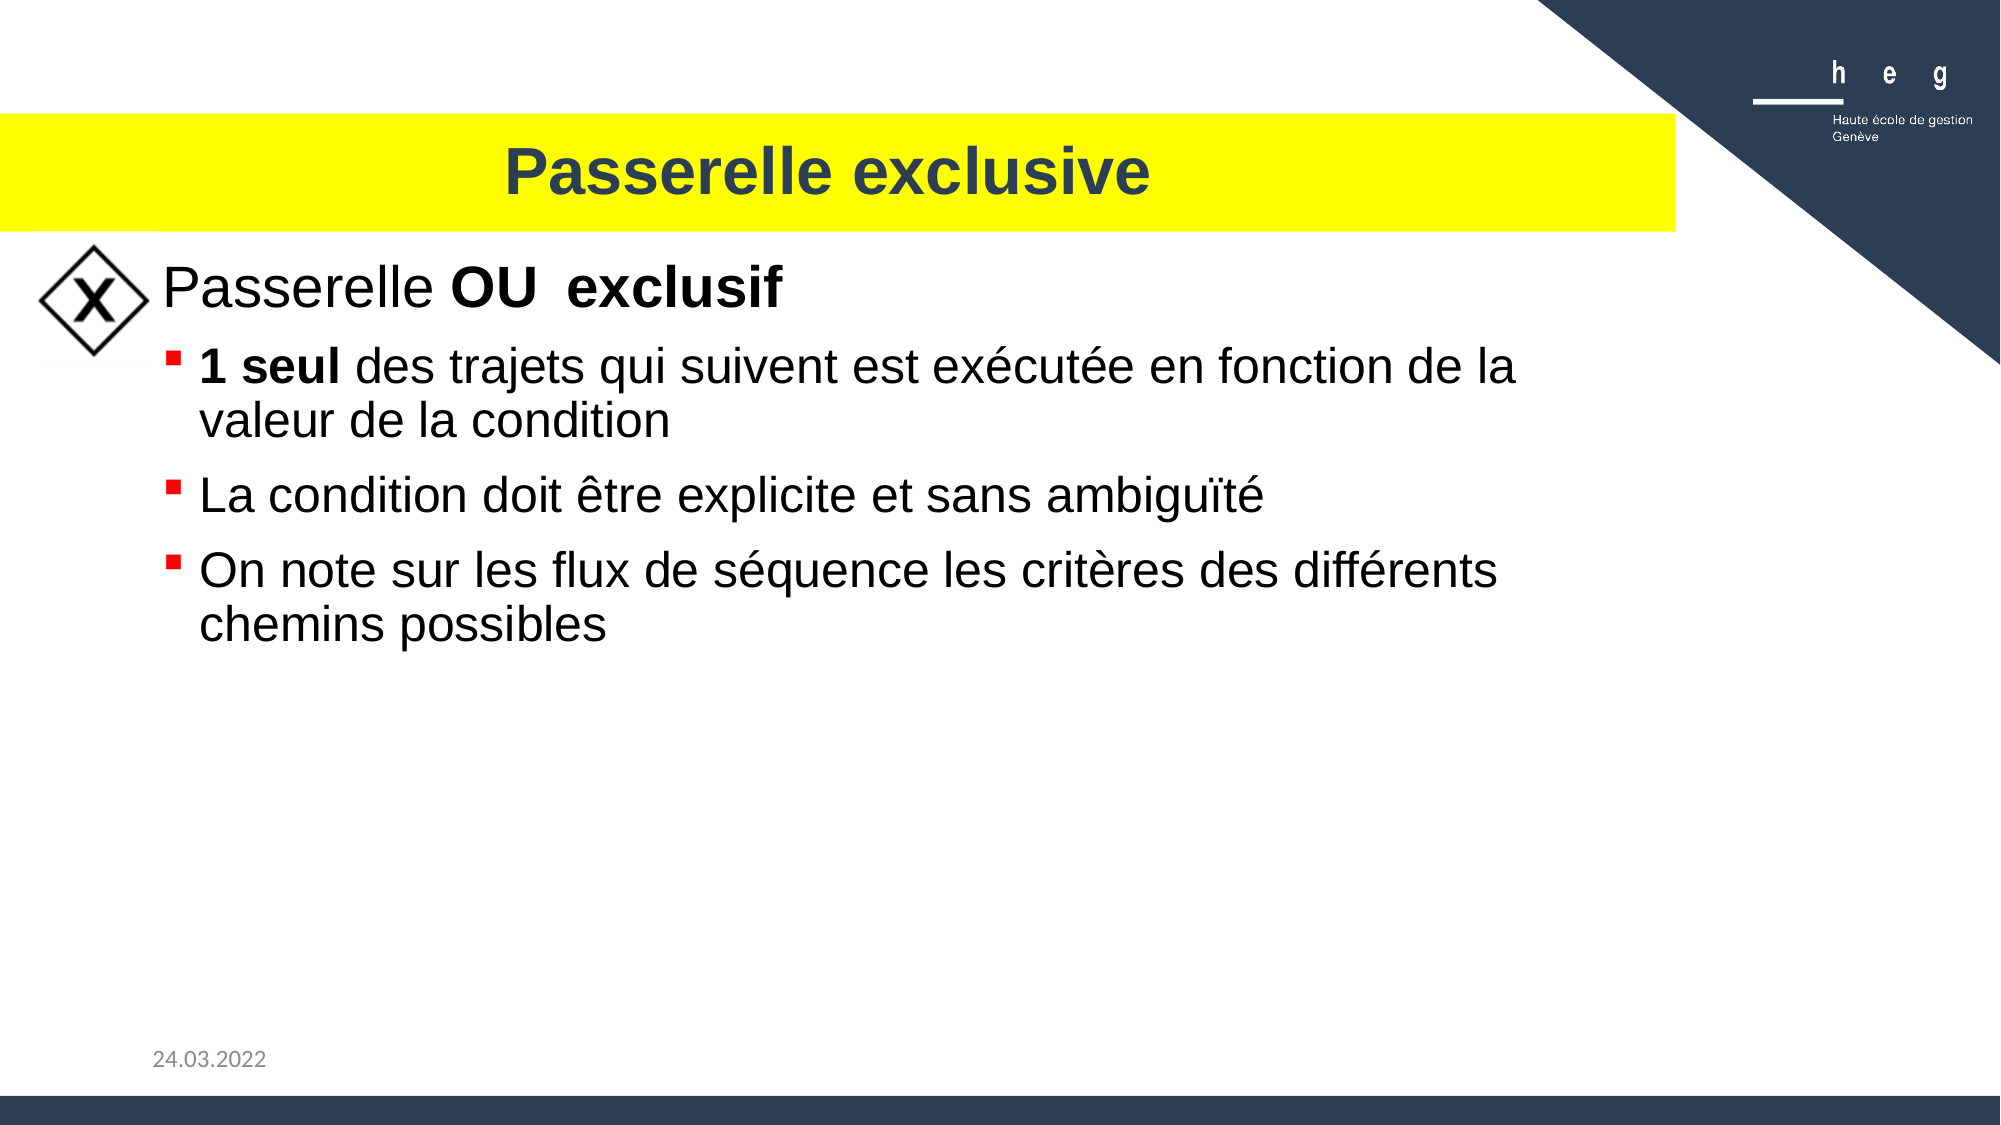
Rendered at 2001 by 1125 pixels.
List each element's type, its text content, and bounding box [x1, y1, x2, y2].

picture [34, 231, 158, 362]
picture [1753, 60, 1972, 141]
list Passerelle OU exclusif 1 seul des trajets qui suivent est exécutée en fonction de la valeur de la condition La condition doit être explicite et sans ambiguïté On note sur les flux de séquence les critères des différents chemins possibles [146, 249, 1675, 1035]
title Passerelle exclusive [0, 113, 1675, 232]
